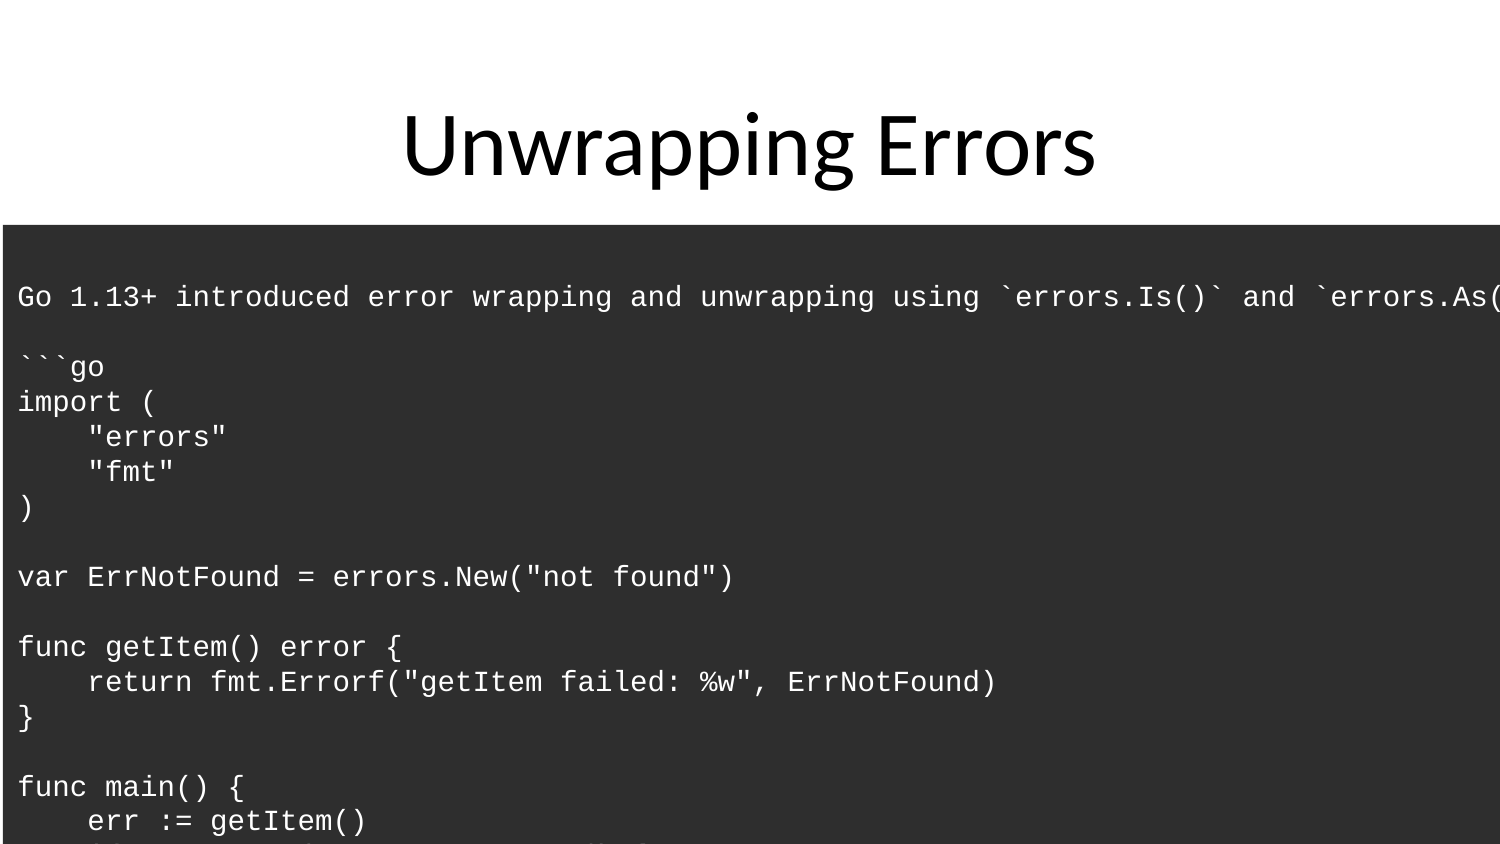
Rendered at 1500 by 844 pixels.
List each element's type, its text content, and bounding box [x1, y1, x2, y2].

title Unwrapping Errors [75, 45, 1425, 224]
text_box Go 1.13+ introduced error wrapping and unwrapping using `errors.Is()` and `errors.As()`. ```go import ( "errors" "fmt" ) var ErrNotFound = errors.New("not found") func getItem() error { return fmt.Errorf("getItem failed: %w", ErrNotFound) } func main() { err := getItem() if errors.Is(err, ErrNotFound) { fmt.Println("Item not found") } } [2, 224, 1500, 844]
